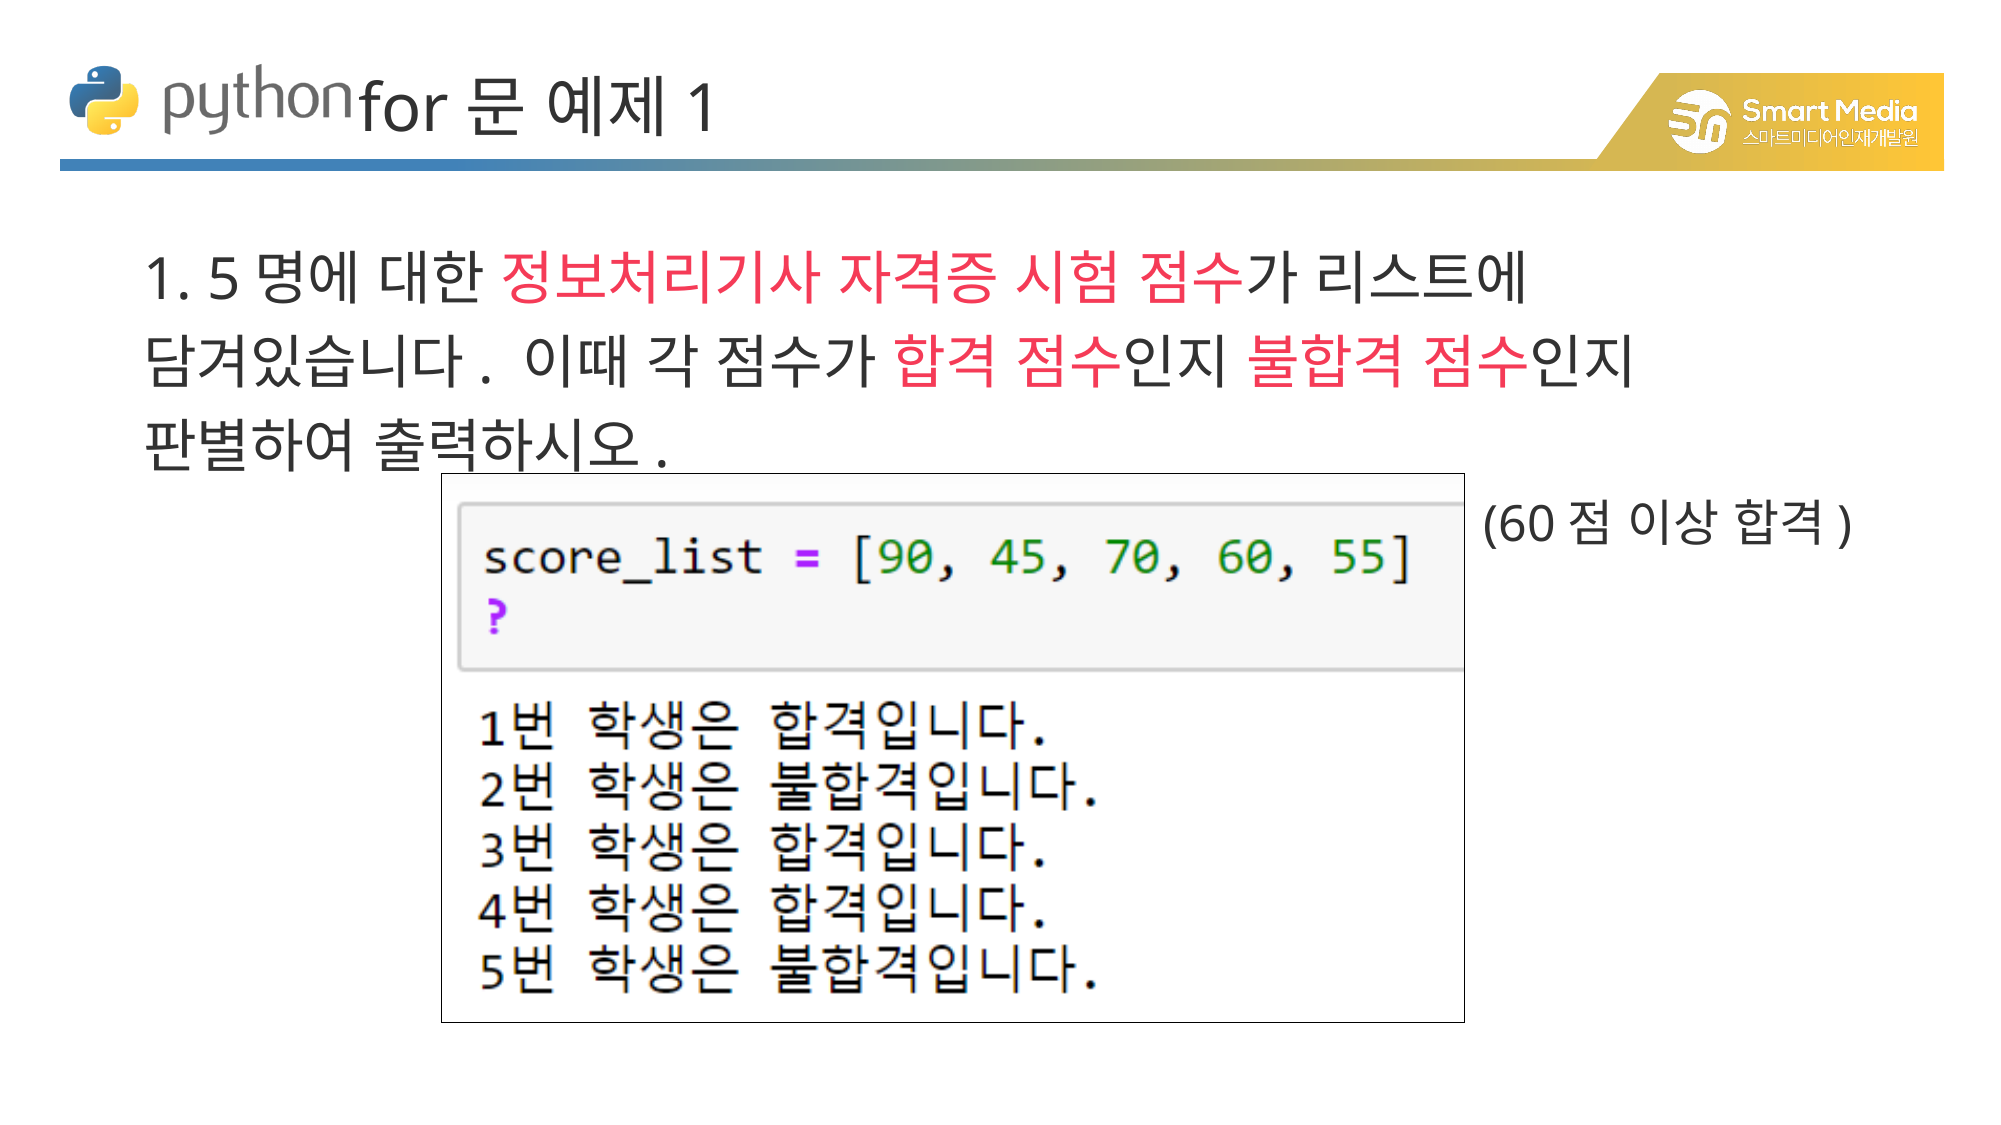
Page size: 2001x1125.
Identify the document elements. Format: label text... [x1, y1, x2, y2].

picture [441, 473, 1466, 1023]
picture [60, 55, 363, 147]
text_box for문 예제1 [343, 57, 738, 153]
picture [1658, 83, 1932, 160]
text_box 1. 5명에 대한 정보처리기사 자격증 시험 점수가 리스트에 담겨있습니다. 이때 각 점수가 합격 점수인지 불합격 점수인지 판별하여 출력하시오. (60점 이상 합격) [128, 219, 1868, 559]
